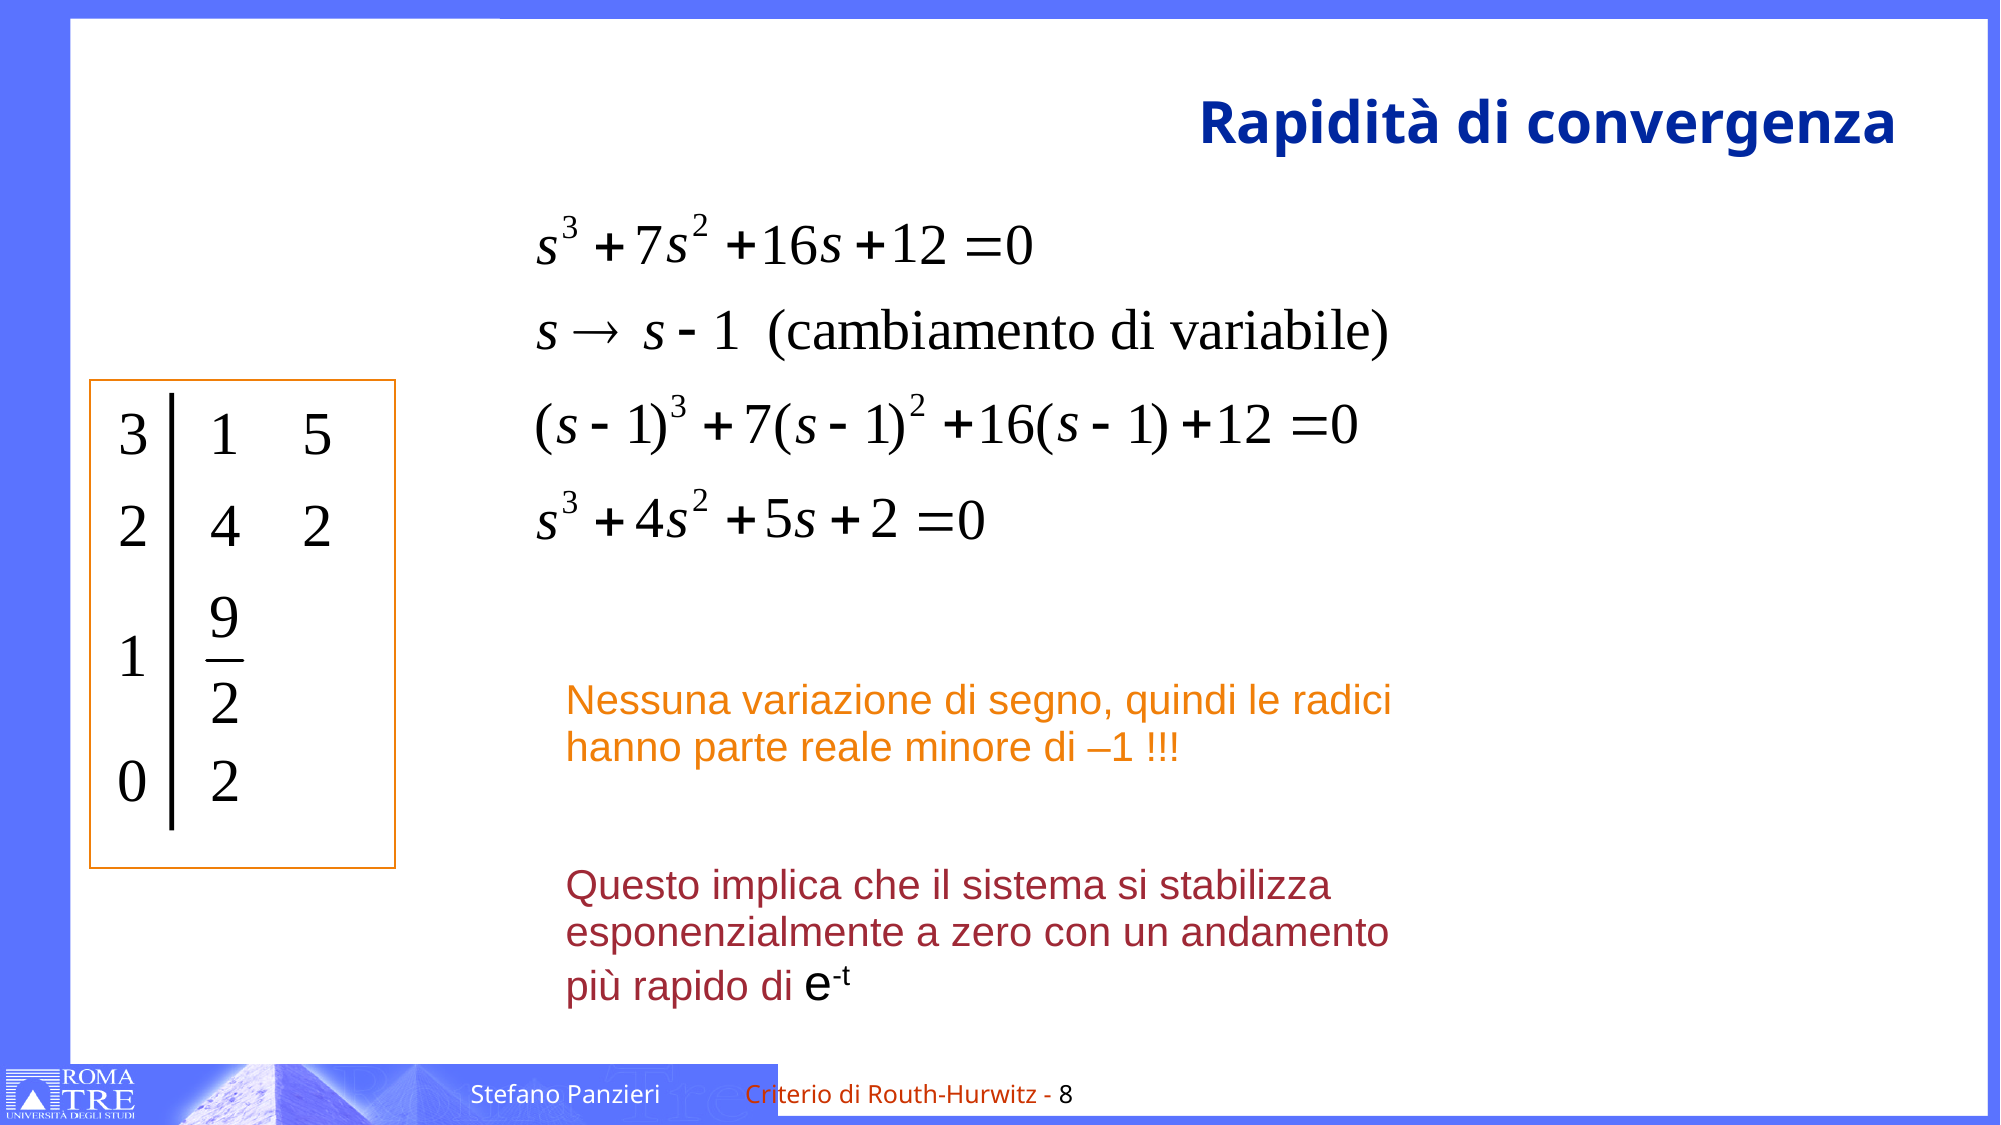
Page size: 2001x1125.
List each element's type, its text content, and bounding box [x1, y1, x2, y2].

title Rapidità di convergenza [163, 67, 1908, 153]
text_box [90, 380, 395, 869]
picture [0, 1064, 778, 1125]
text_box Nessuna variazione di segno, quindi le radici hanno parte reale minore di –1 !!! Questo implica che il sistema si stabilizza esponenzialmente a zero con un andamento più rapido di e-t [550, 669, 1439, 1019]
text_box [526, 196, 1402, 555]
